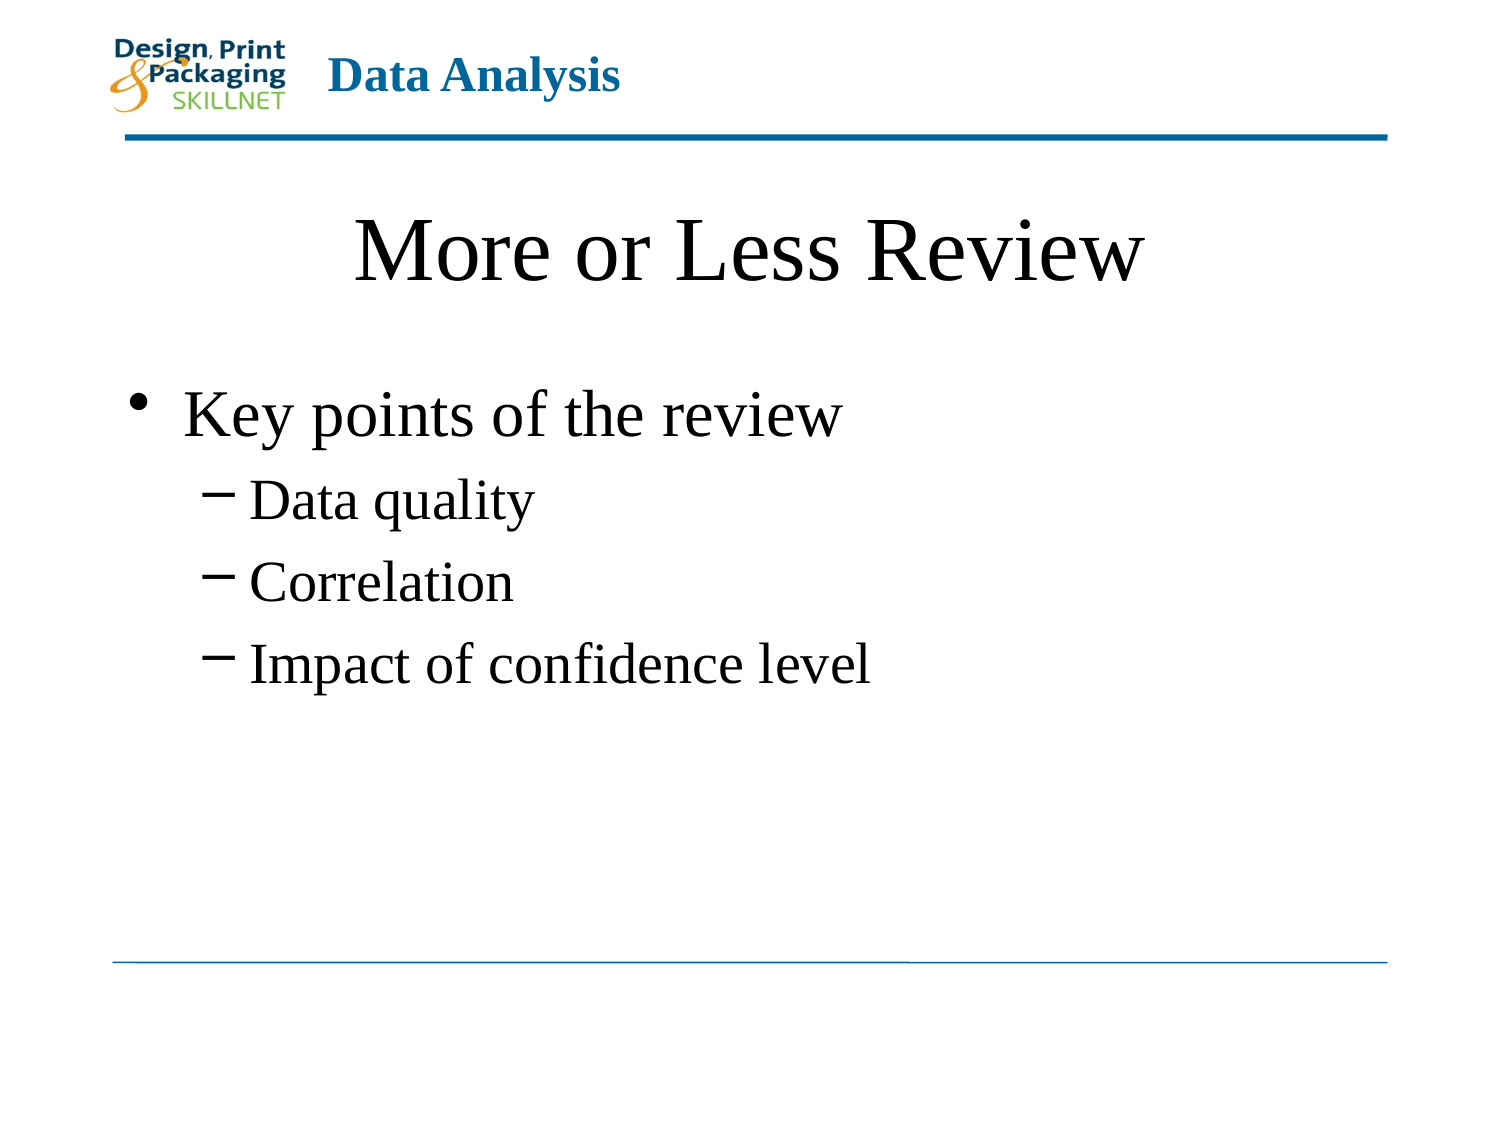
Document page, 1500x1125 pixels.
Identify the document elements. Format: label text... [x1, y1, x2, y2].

picture [100, 30, 295, 120]
title More or Less Review [112, 149, 1388, 338]
list Key points of the review Data quality Correlation Impact of confidence level [112, 362, 1388, 963]
